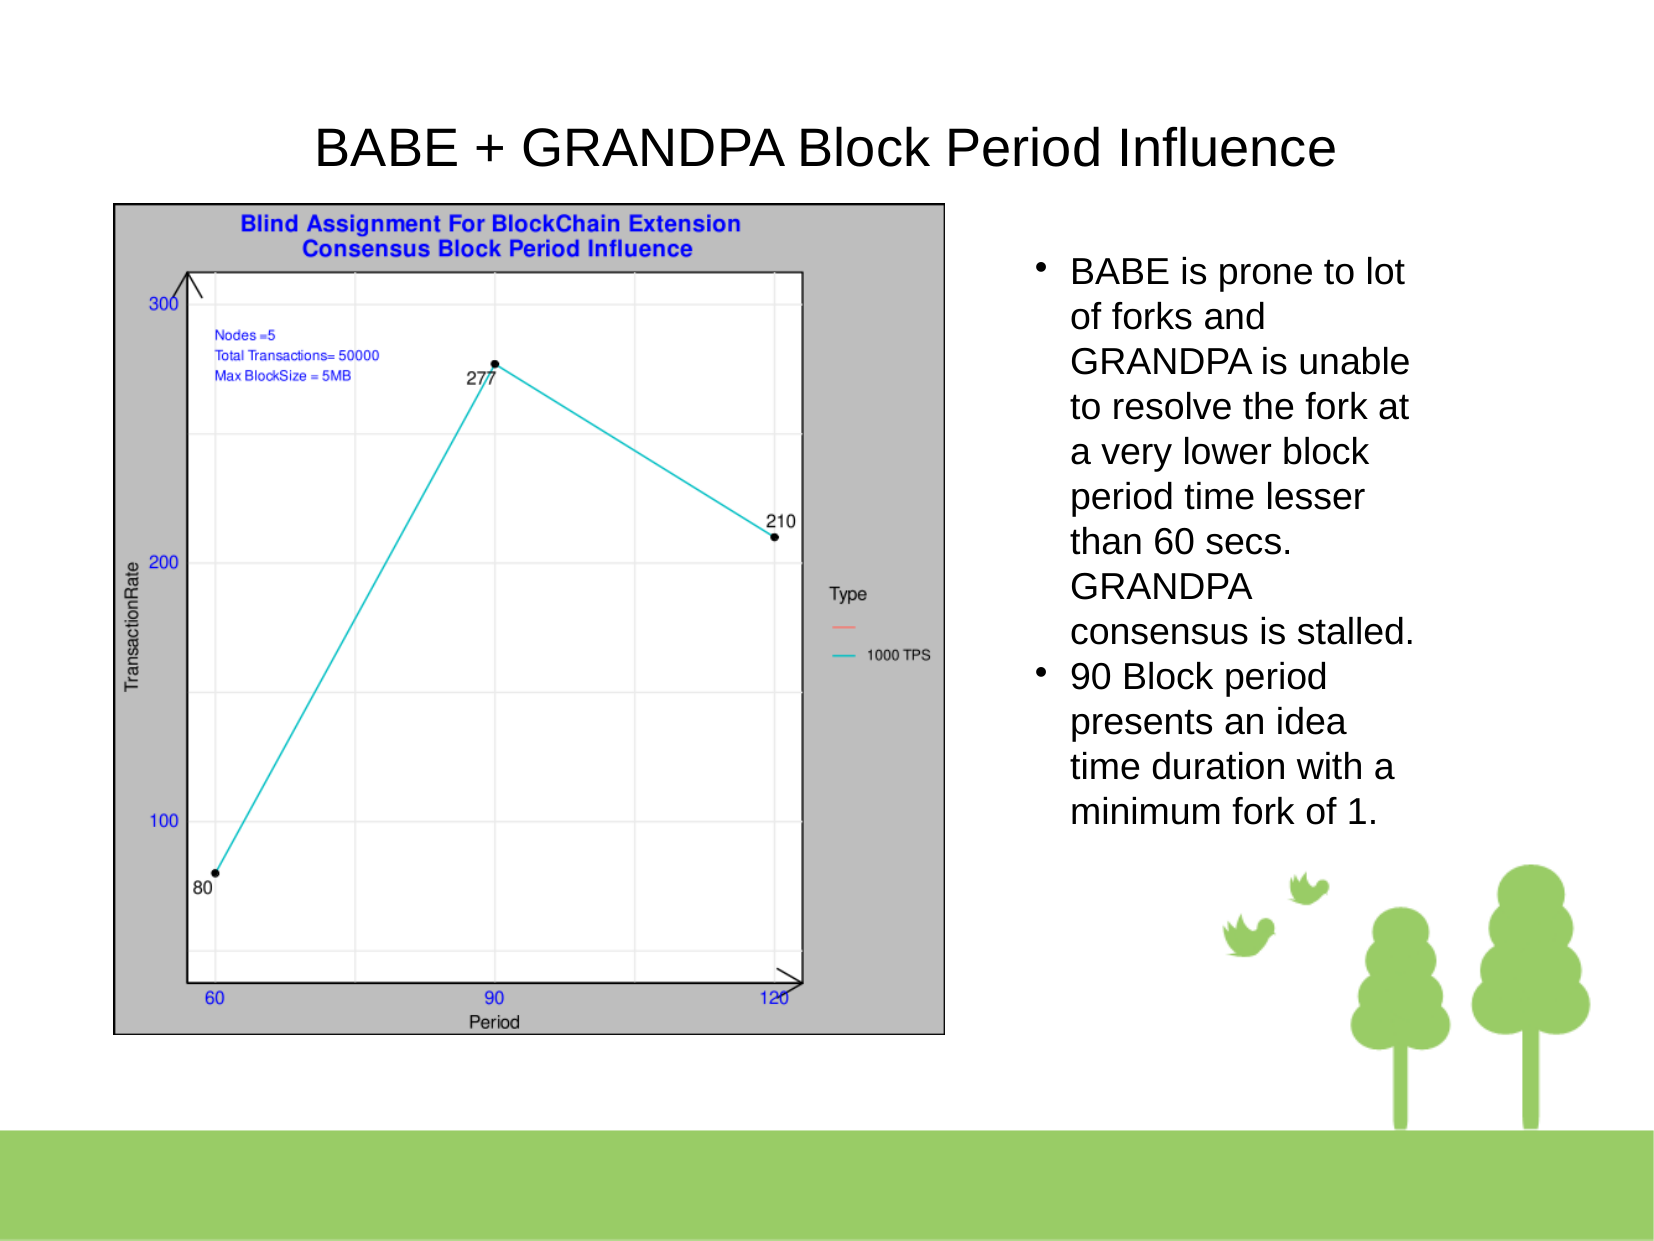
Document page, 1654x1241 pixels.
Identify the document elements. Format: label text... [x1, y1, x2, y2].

text_box BABE + GRANDPA Block Period Influence [299, 104, 1455, 195]
picture [0, 0, 1654, 1241]
text_box BABE is prone to lot of forks and GRANDPA is unable to resolve the fork at a very lower block period time lesser than 60 secs. GRANDPA consensus is stalled. 90 Block period presents an idea time duration with a minimum fork of 1. [1020, 240, 1440, 1065]
